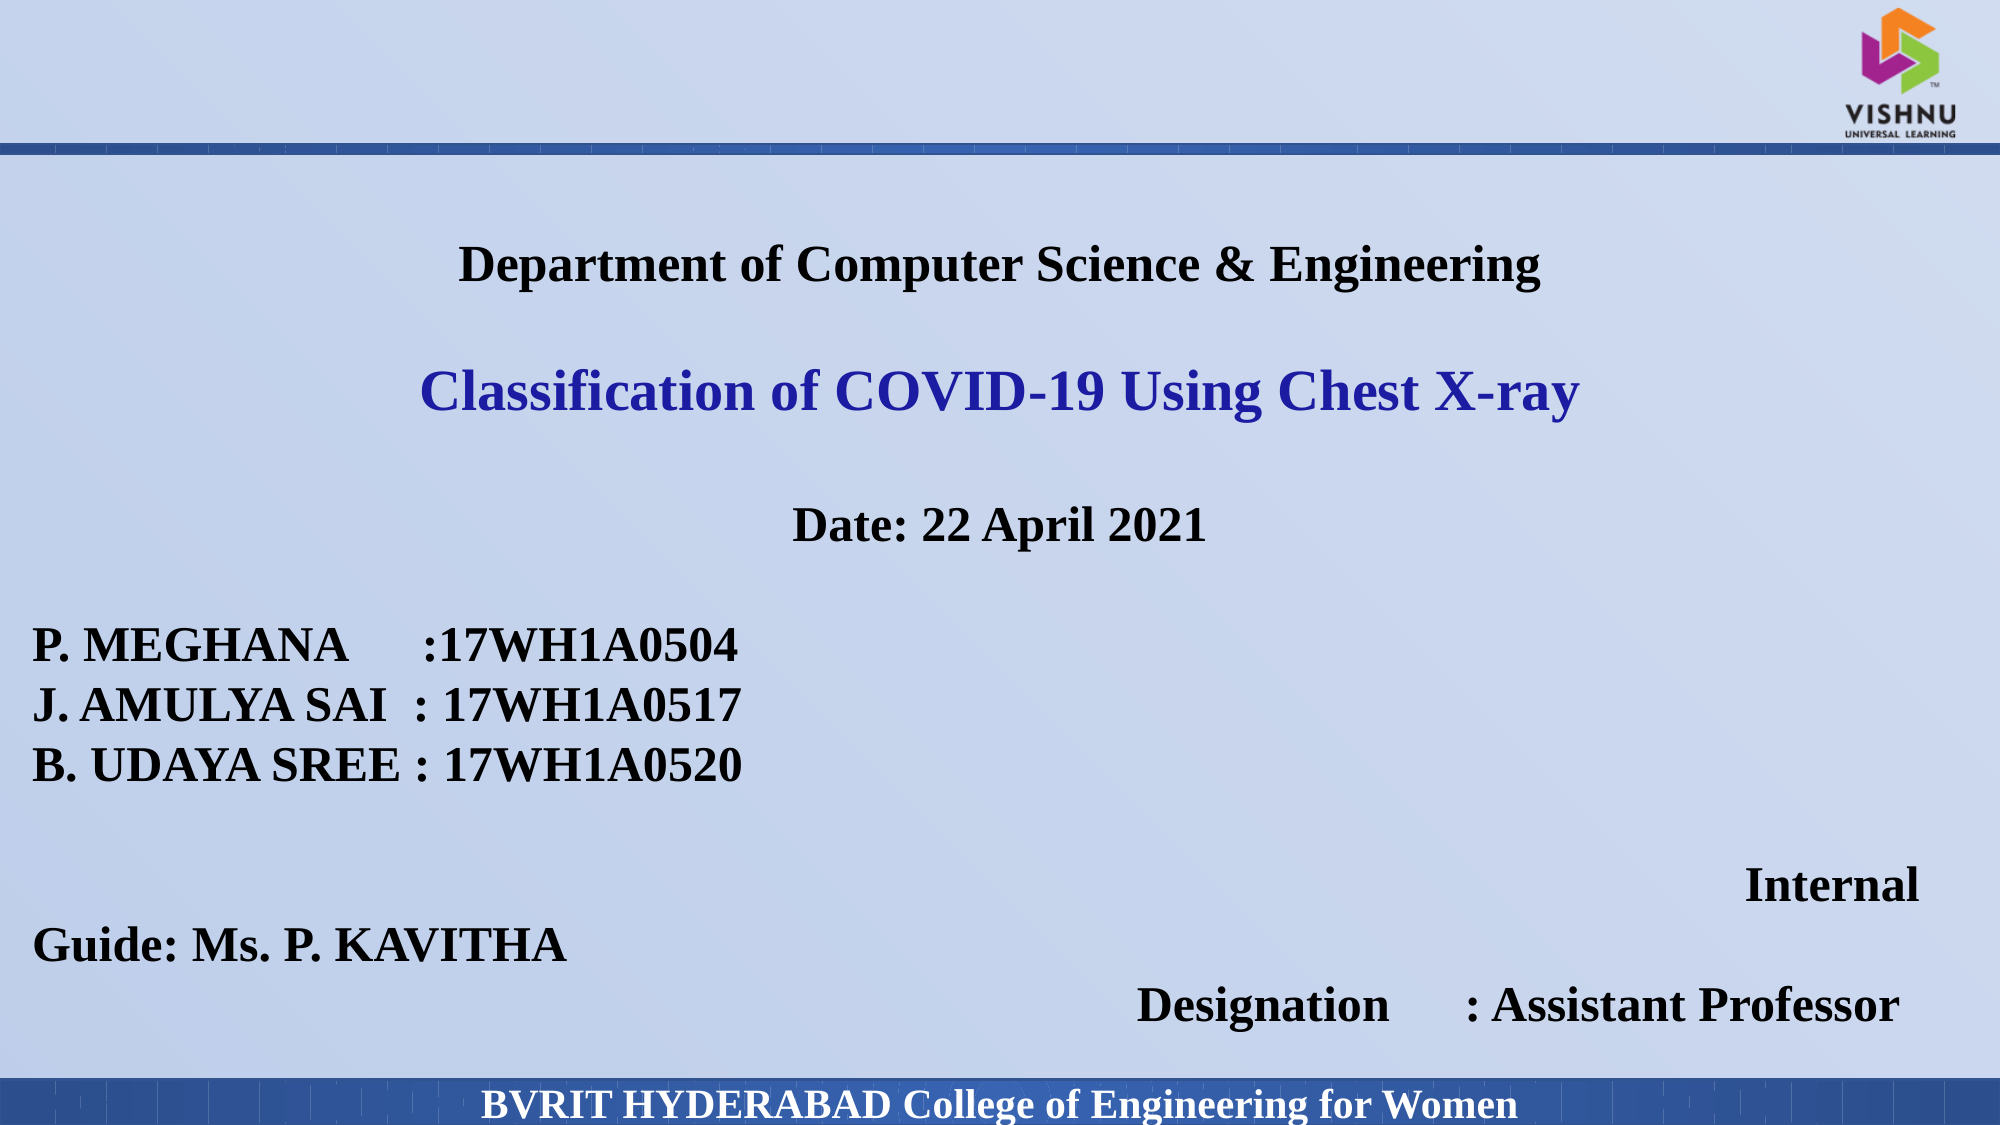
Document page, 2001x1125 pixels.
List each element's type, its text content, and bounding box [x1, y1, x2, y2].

picture [1814, 0, 1992, 167]
text_box [1996, 143, 2000, 155]
text_box BVRIT HYDERABAD College of Engineering for Women [0, 1079, 2000, 1125]
text_box [43, 624, 1973, 990]
text_box Department of Computer Science & Engineering Classification of COVID-19 Using Chest X-ray Date: 22 April 2021 P. MEGHANA :17WH1A0504 J. AMULYA SAI : 17WH1A0517 B. UDAYA SREE : 17WH1A0520 Internal Guide: Ms. P. KAVITHA Designation : Assistant Professor [17, 221, 1983, 990]
text_box [0, 990, 2000, 1067]
text_box [0, 143, 1809, 155]
